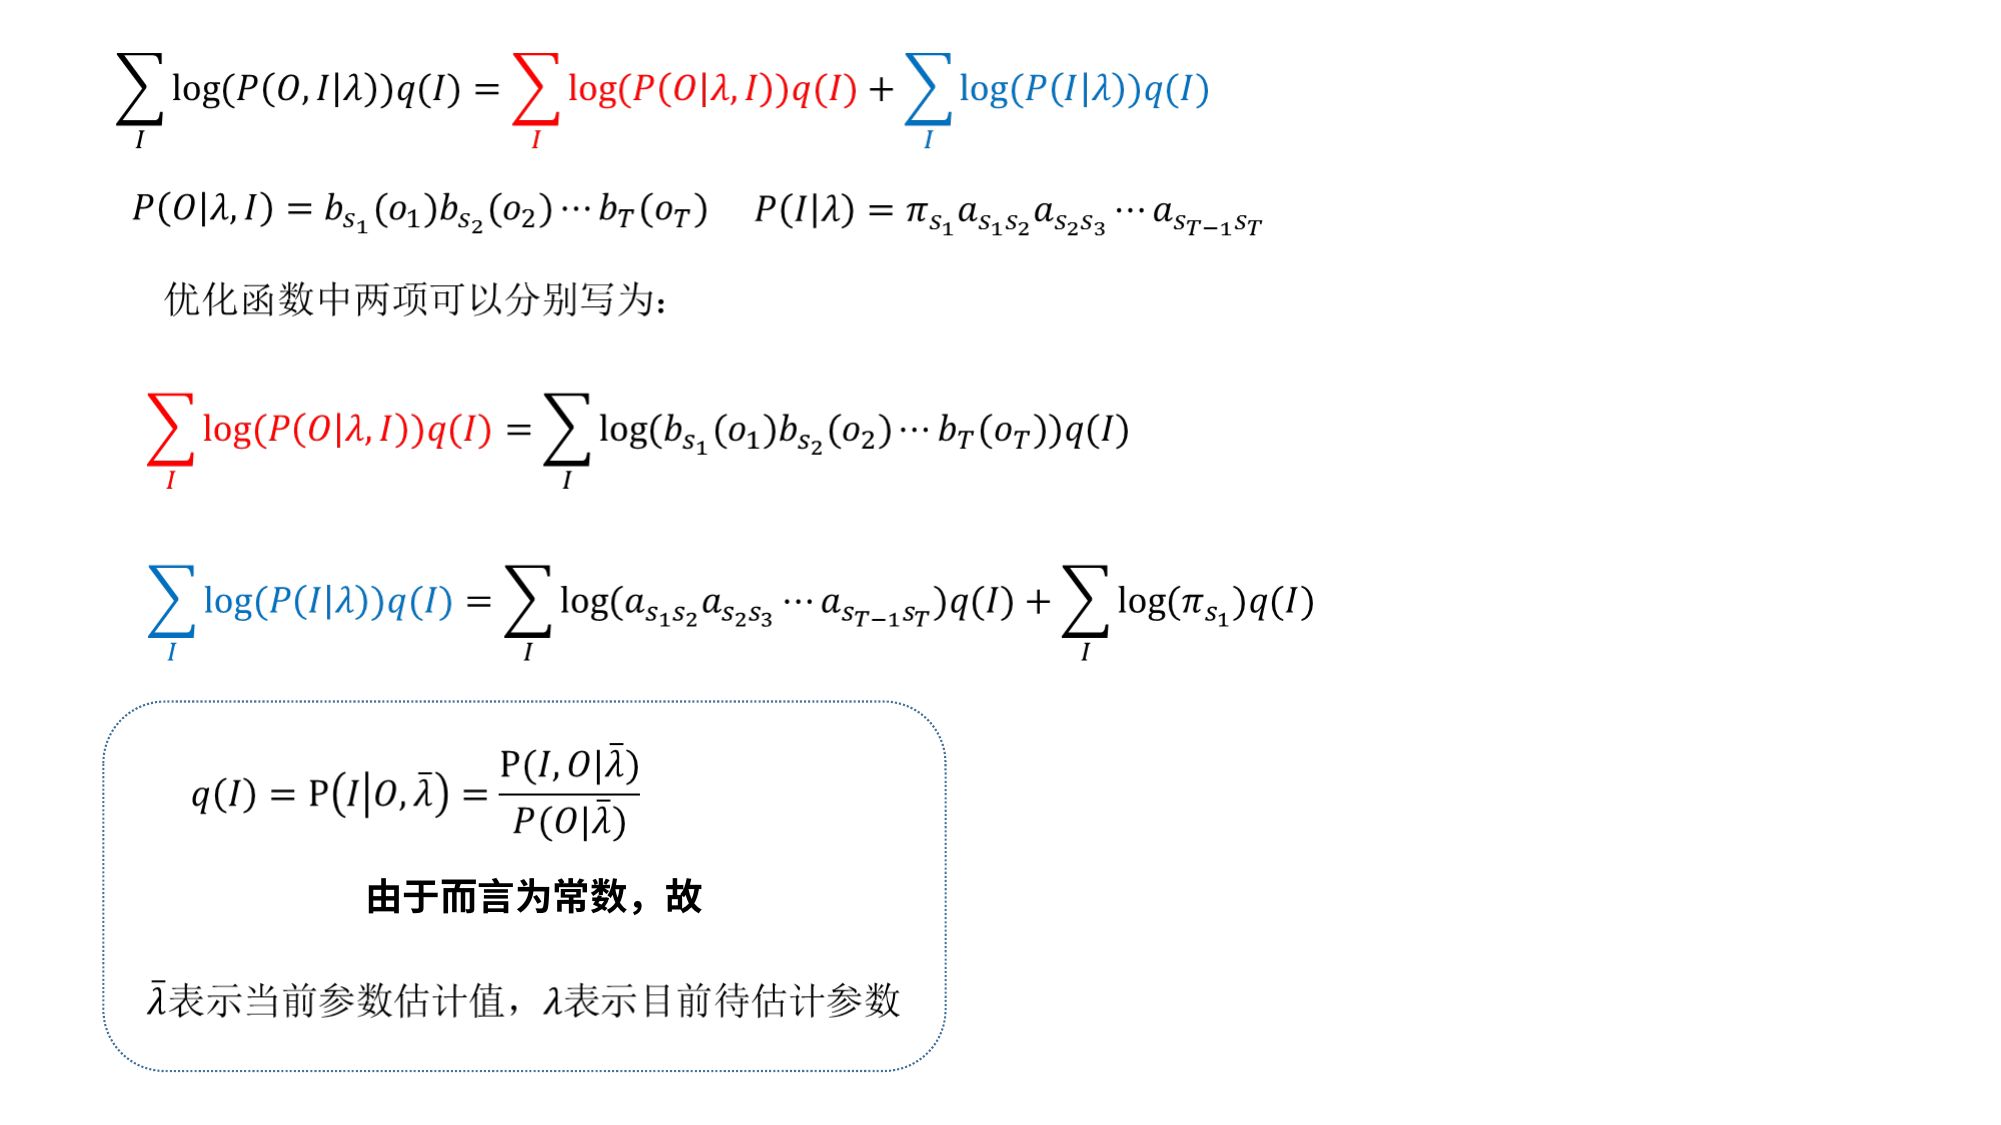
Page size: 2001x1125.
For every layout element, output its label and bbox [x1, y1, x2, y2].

picture [168, 732, 662, 850]
picture [123, 970, 923, 1038]
text_box [102, 700, 947, 1073]
picture [71, 31, 1341, 669]
